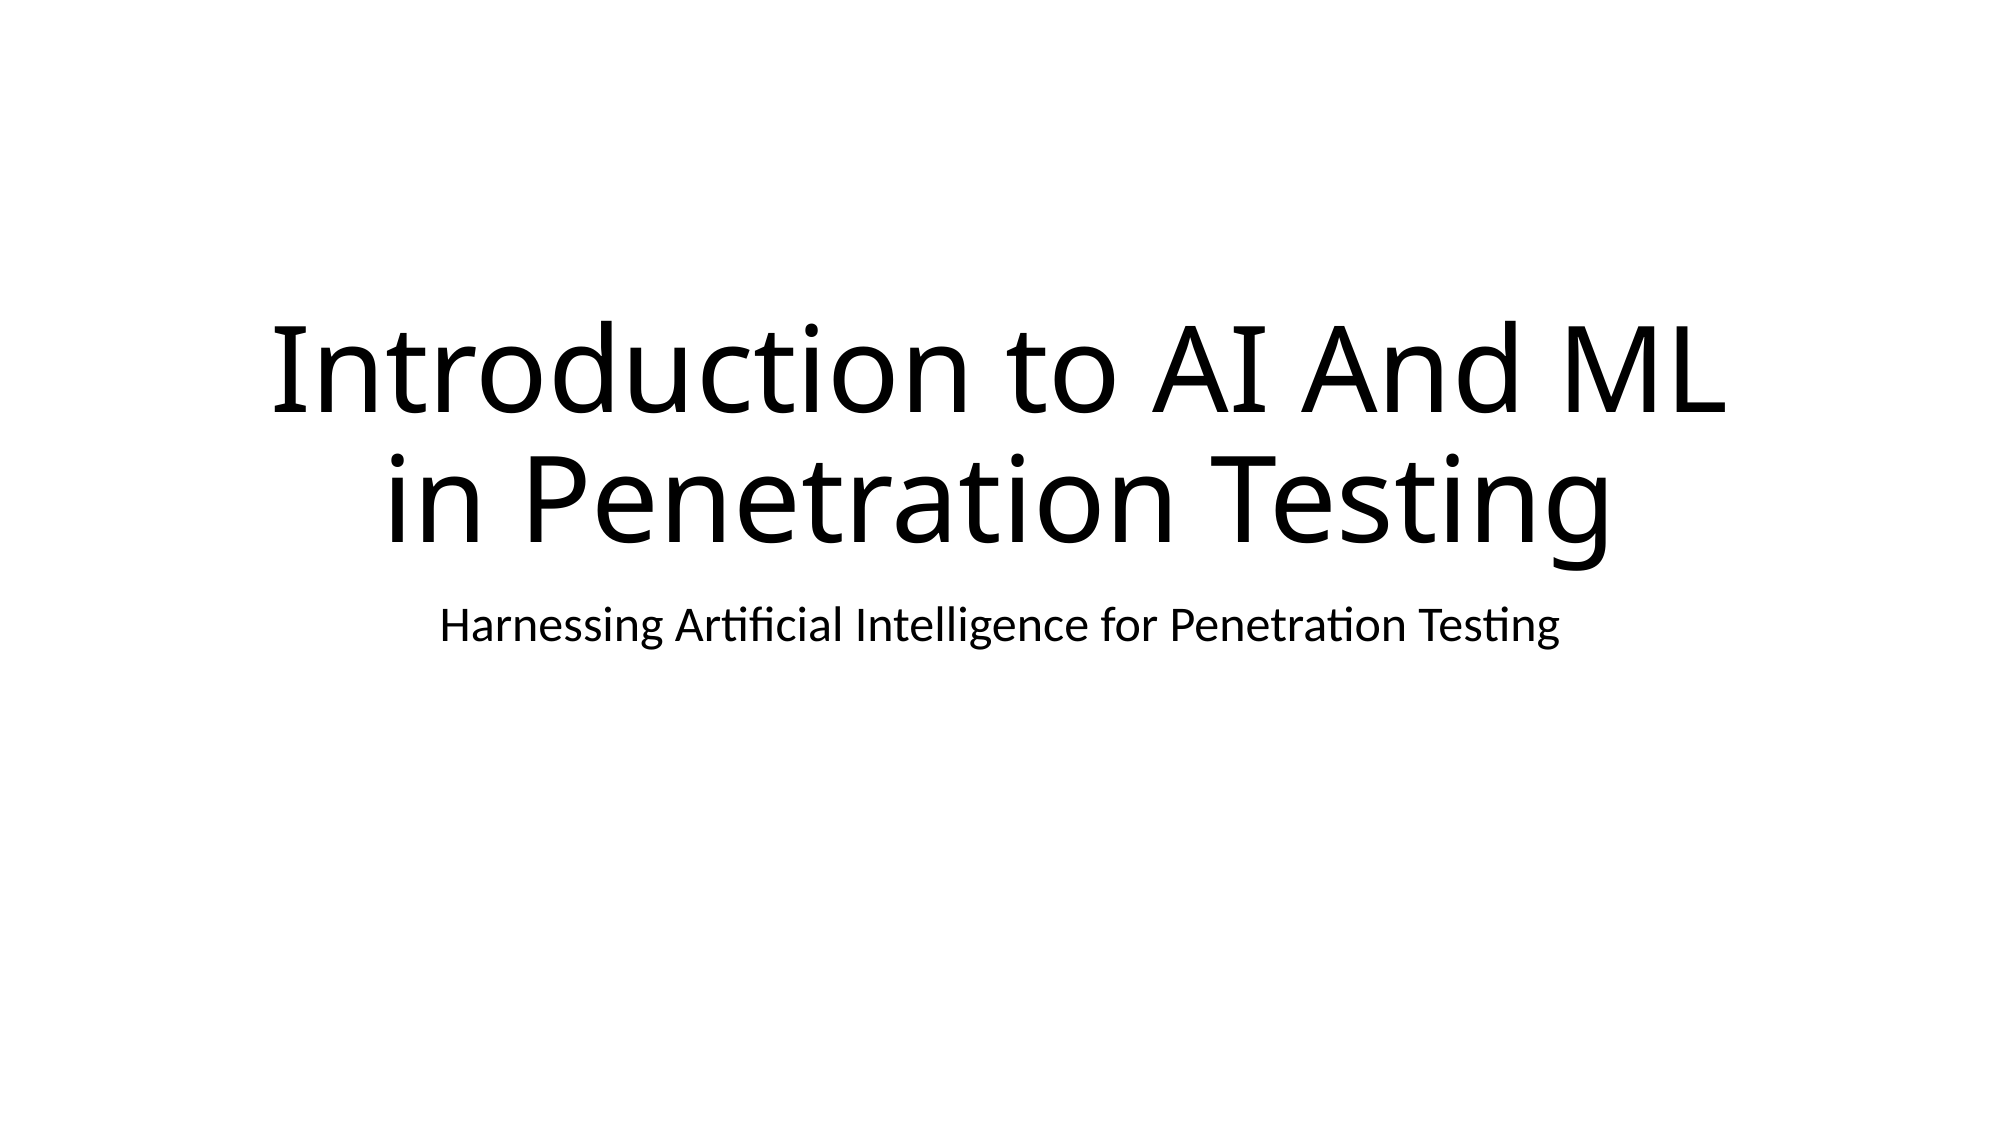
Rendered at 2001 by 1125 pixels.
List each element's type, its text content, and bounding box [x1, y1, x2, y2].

title Introduction to AI And ML in Penetration Testing [249, 184, 1750, 576]
subtitle Harnessing Artificial Intelligence for Penetration Testing [249, 590, 1750, 863]
